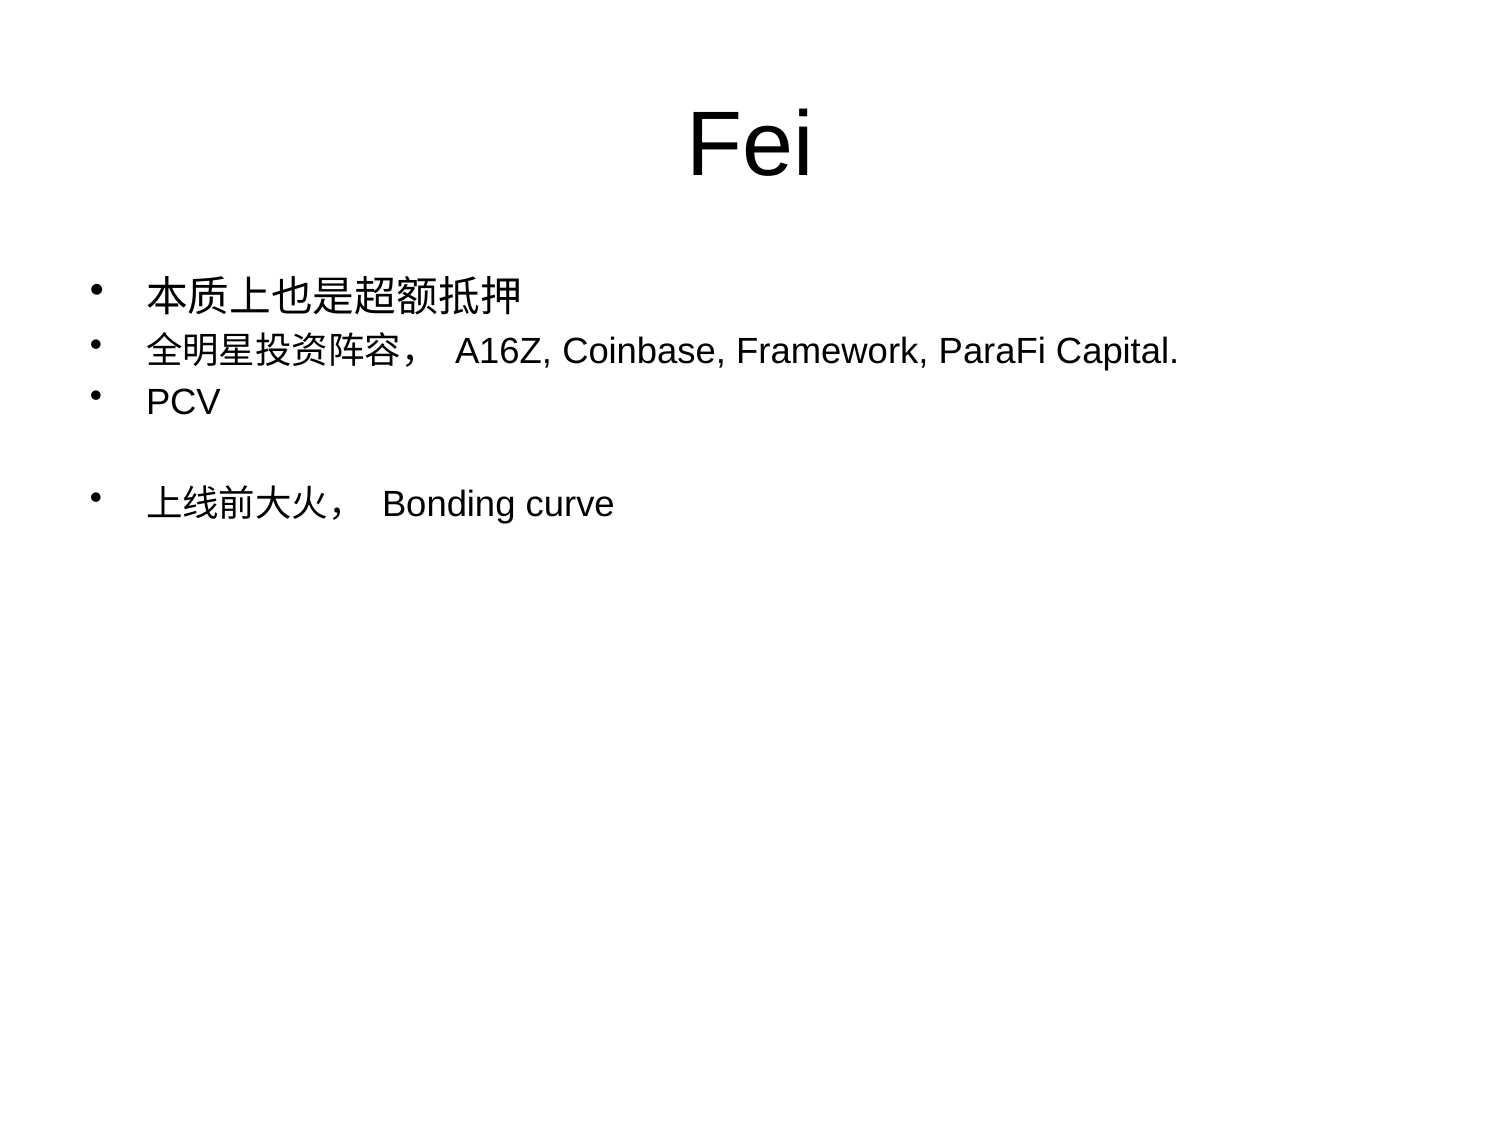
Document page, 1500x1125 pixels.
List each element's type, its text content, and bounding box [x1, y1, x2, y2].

list 本质上也是超额抵押 全明星投资阵容， A16Z, Coinbase, Framework, ParaFi Capital. PCV 上线前大火， Bonding curve [74, 262, 1426, 1006]
title Fei [74, 44, 1426, 233]
